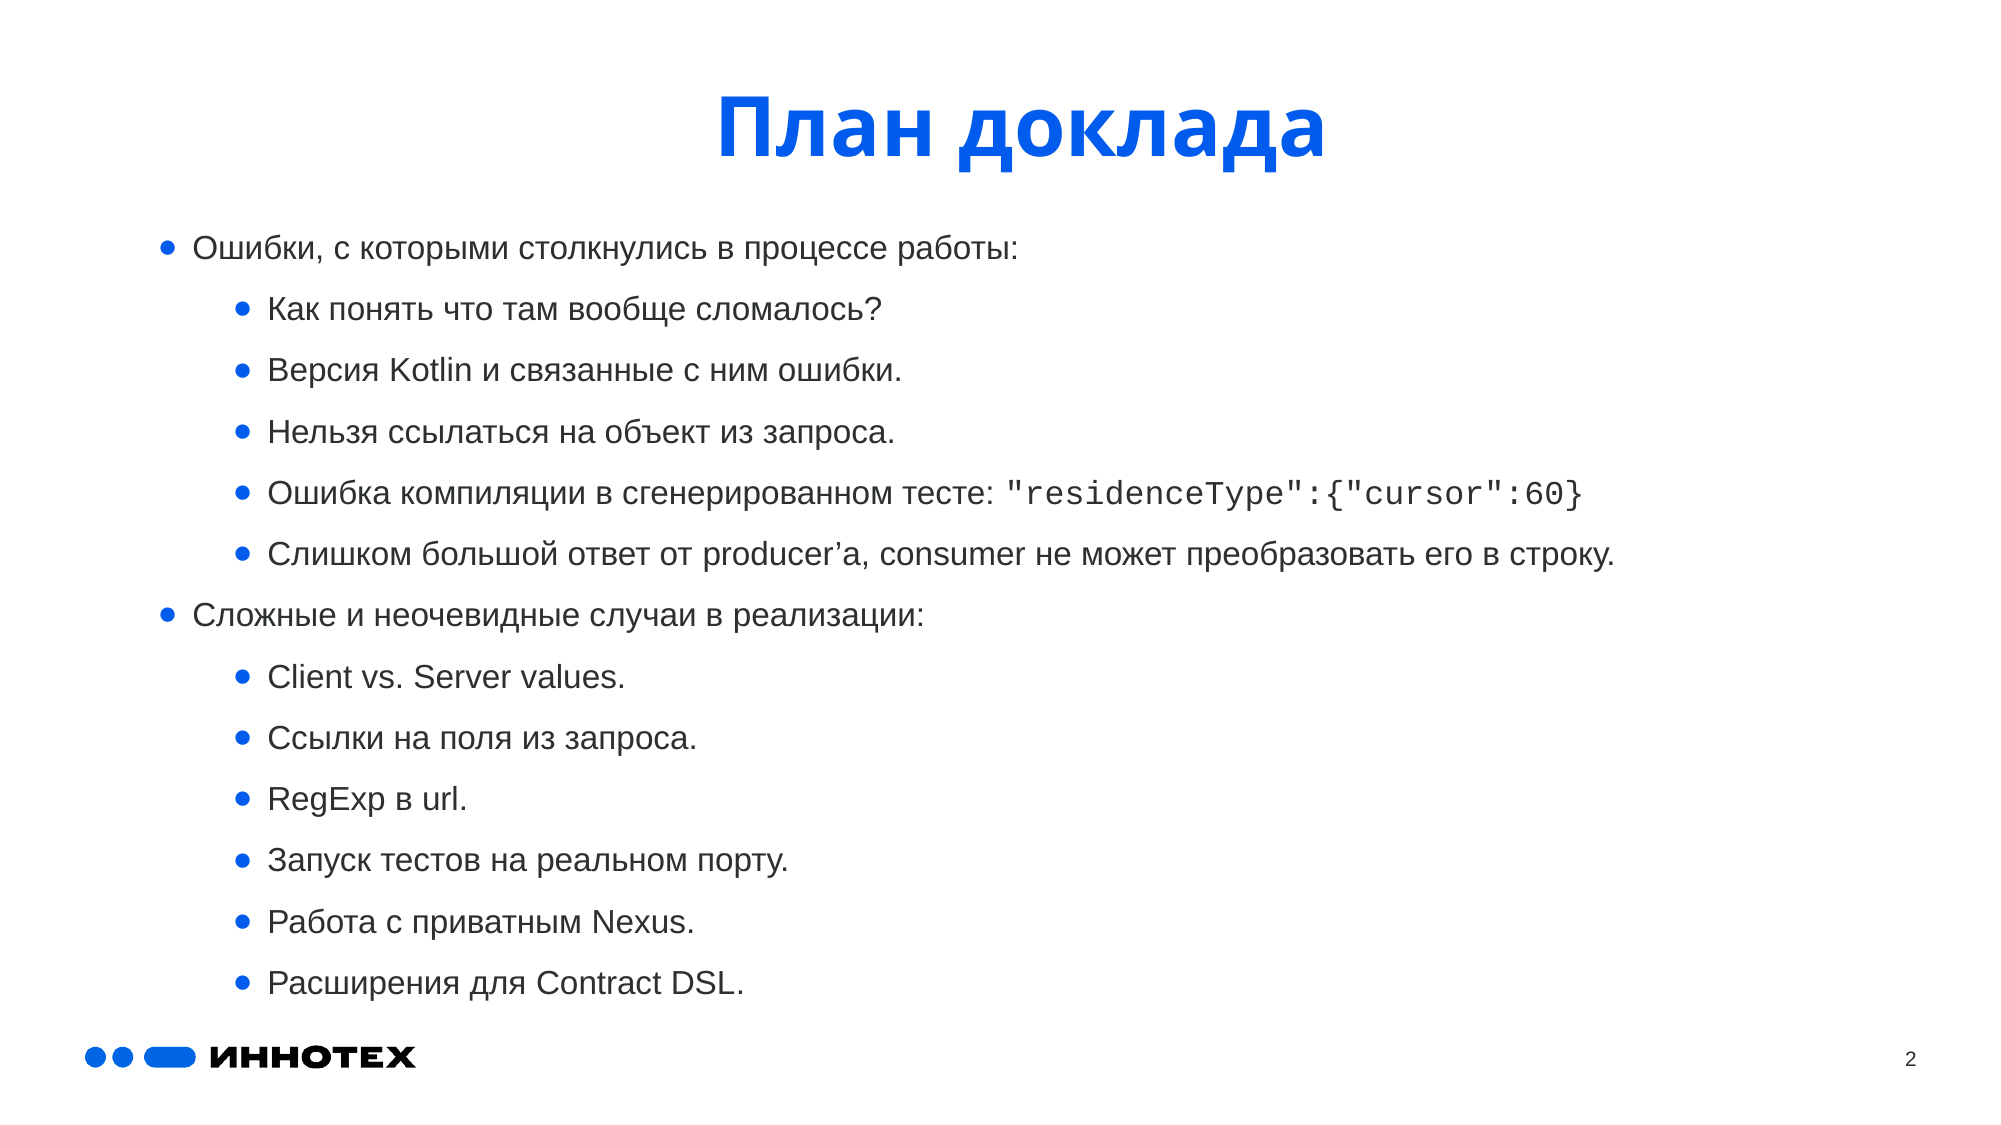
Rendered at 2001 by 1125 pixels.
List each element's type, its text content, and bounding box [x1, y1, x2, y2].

picture [6, 976, 481, 1121]
slide_number 2 [1456, 1043, 1917, 1071]
text_box Ошибки, с которыми столкнулись в процессе работы: Как понять что там вообще сломалось? Версия Kotlin и связанные с ним ошибки. Нельзя ссылаться на объект из запроса. Ошибка компиляции в сгенерированном тесте: "residenceType":{"cursor":60} Слишком большой ответ от producer’а, consumer не может преобразовать его в строку. Сложные и неочевидные случаи в реализации: Client vs. Server values. Ссылки на поля из запроса. RegExp в url. Запуск тестов на реальном порту. Работа с приватным Nexus. Расширения для Contract DSL. [155, 217, 1845, 1001]
title План доклада [90, 72, 1953, 181]
